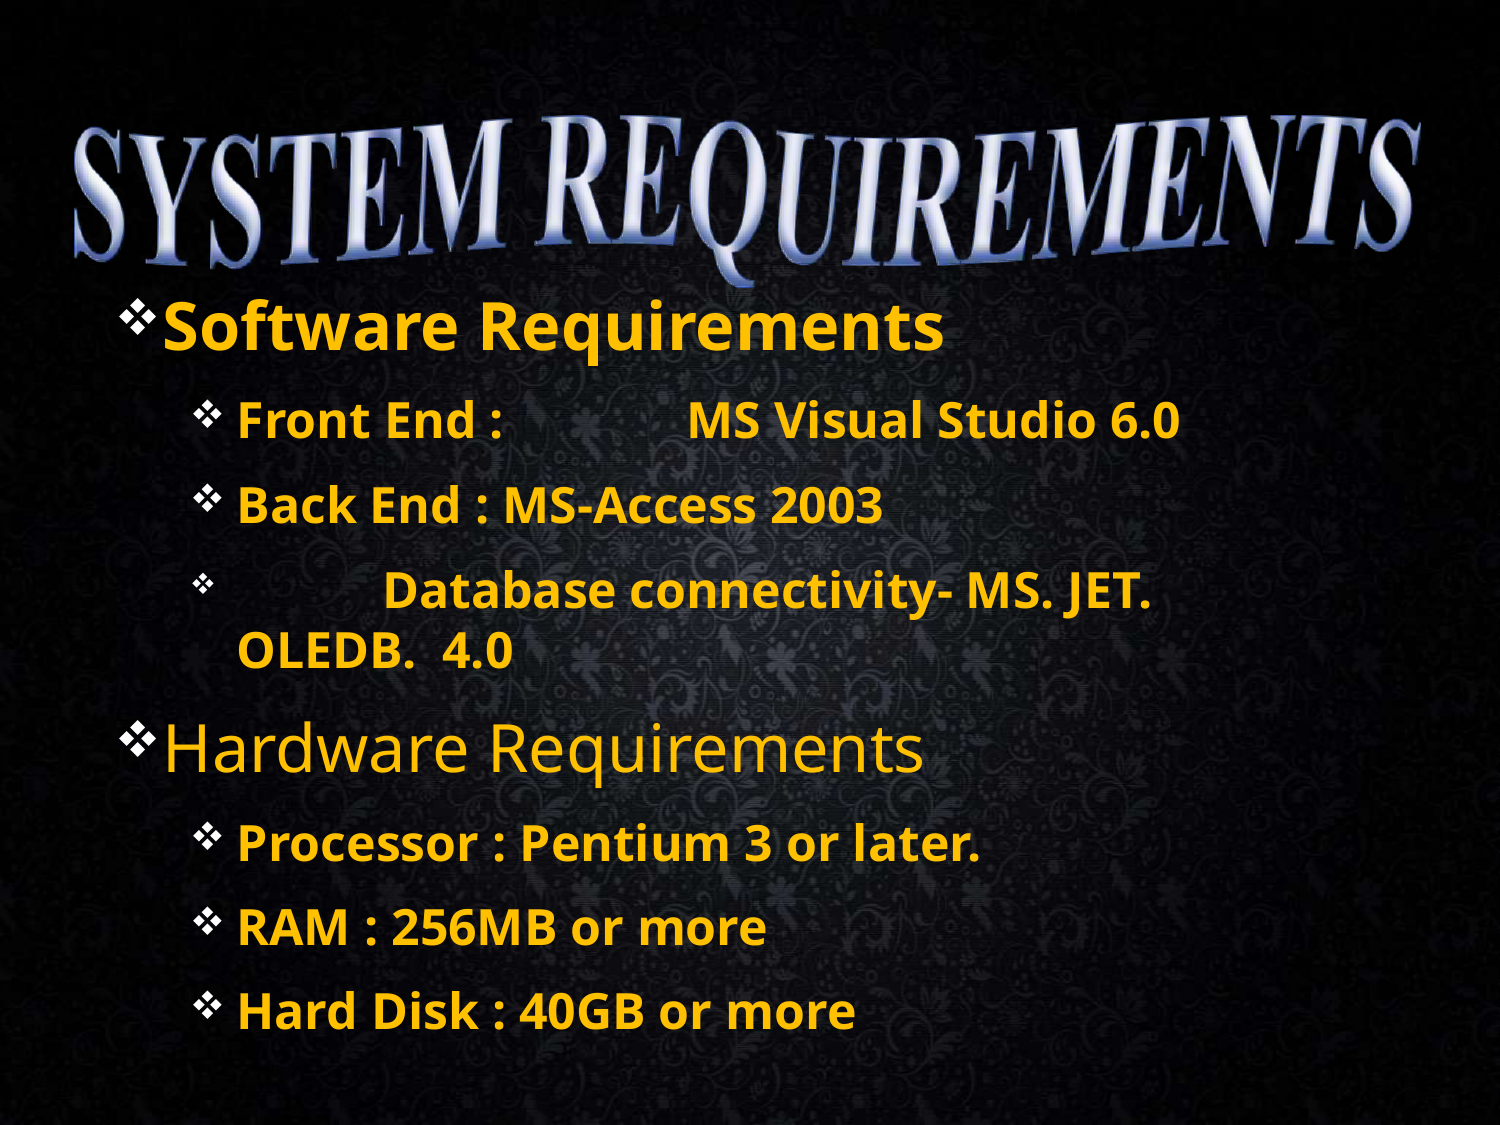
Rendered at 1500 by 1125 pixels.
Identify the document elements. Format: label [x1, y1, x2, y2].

text_box [0, 0, 1500, 1125]
